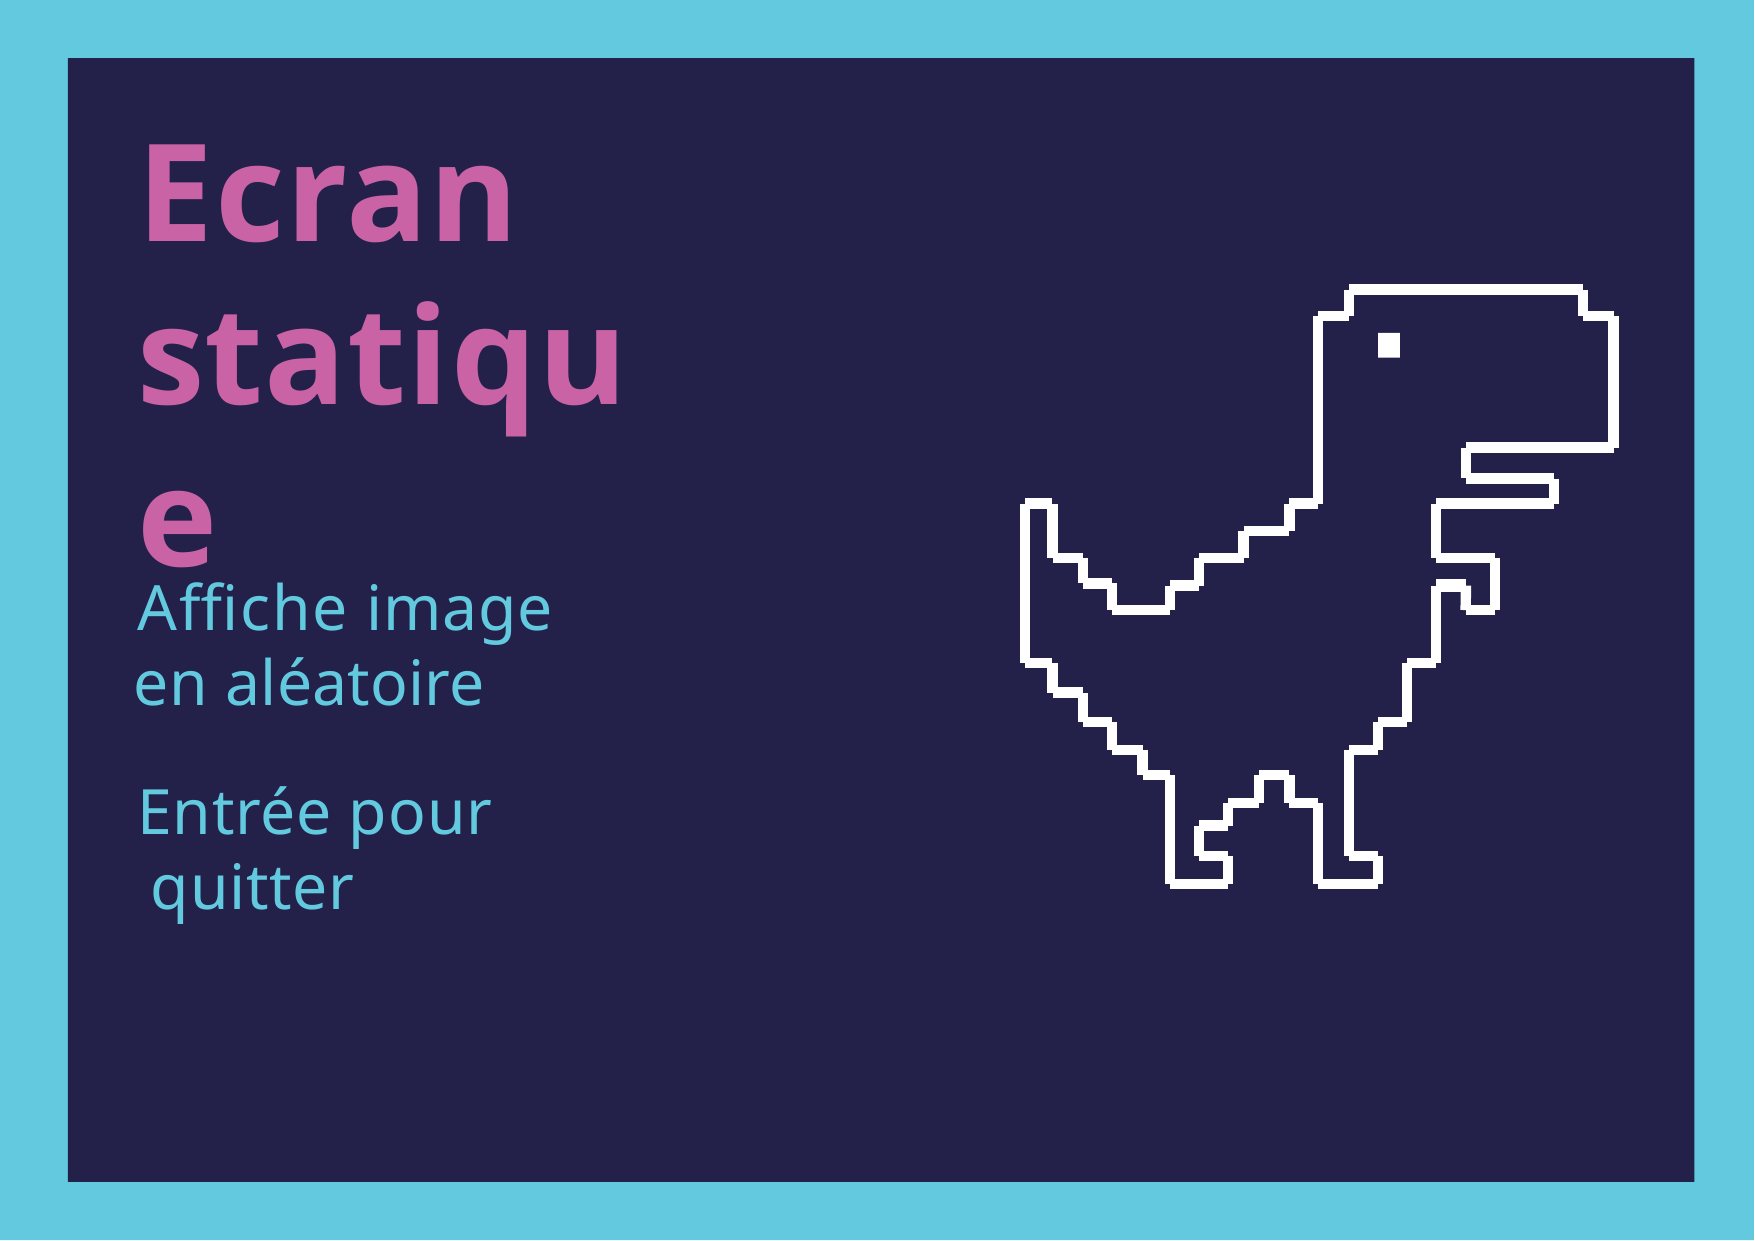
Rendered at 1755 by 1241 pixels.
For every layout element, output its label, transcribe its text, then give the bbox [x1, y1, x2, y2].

text_box [67, 58, 1695, 1182]
text_box [1378, 332, 1400, 358]
text_box Affiche image en aléatoire Entrée pour quitter [131, 567, 580, 923]
text_box [0, 0, 1754, 1241]
title Ecran statique [135, 106, 709, 594]
